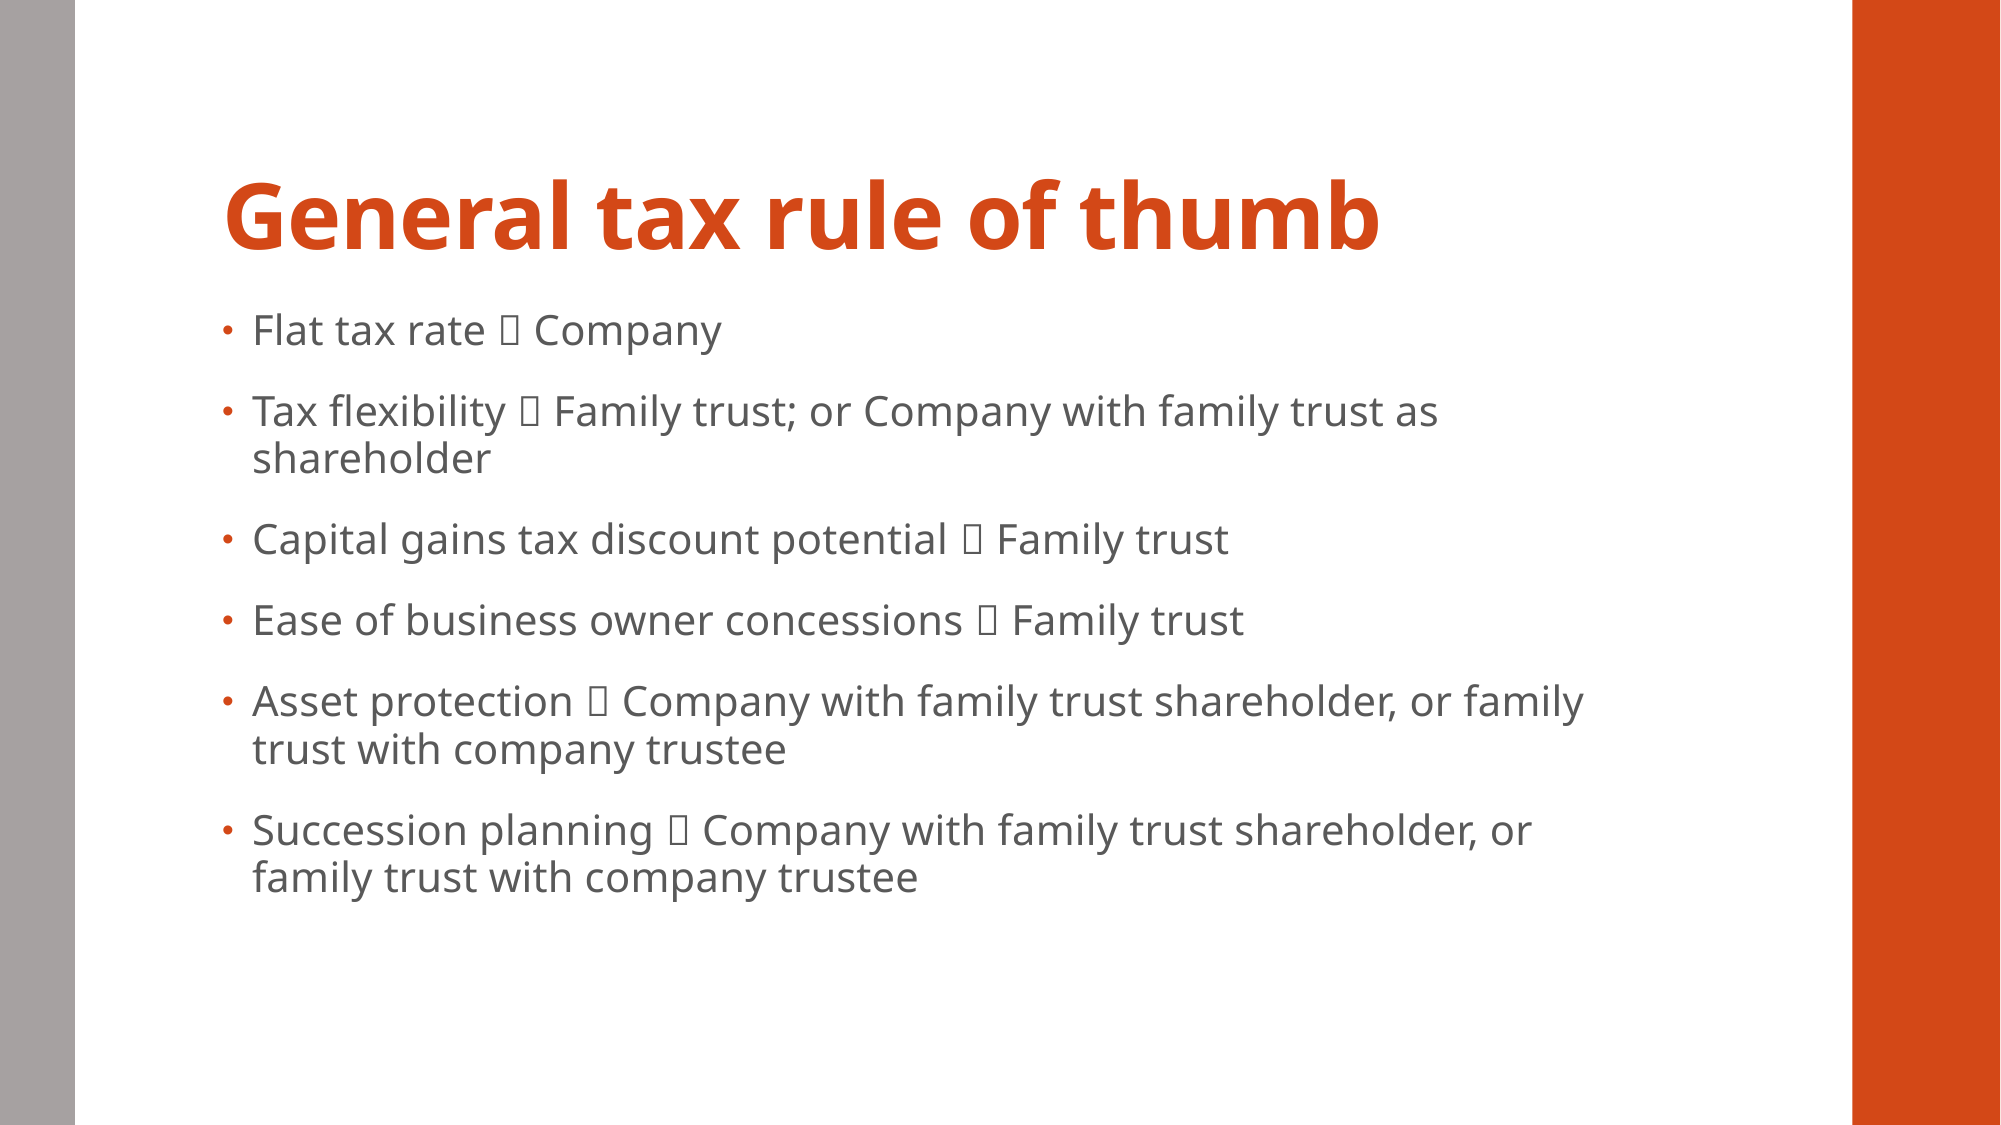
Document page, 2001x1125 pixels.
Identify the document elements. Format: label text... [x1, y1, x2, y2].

title General tax rule of thumb [206, 48, 1797, 278]
list Flat tax rate  Company Tax flexibility  Family trust; or Company with family trust as shareholder Capital gains tax discount potential  Family trust Ease of business owner concessions  Family trust Asset protection  Company with family trust shareholder, or family trust with company trustee Succession planning  Company with family trust shareholder, or family trust with company trustee [206, 299, 1617, 1077]
